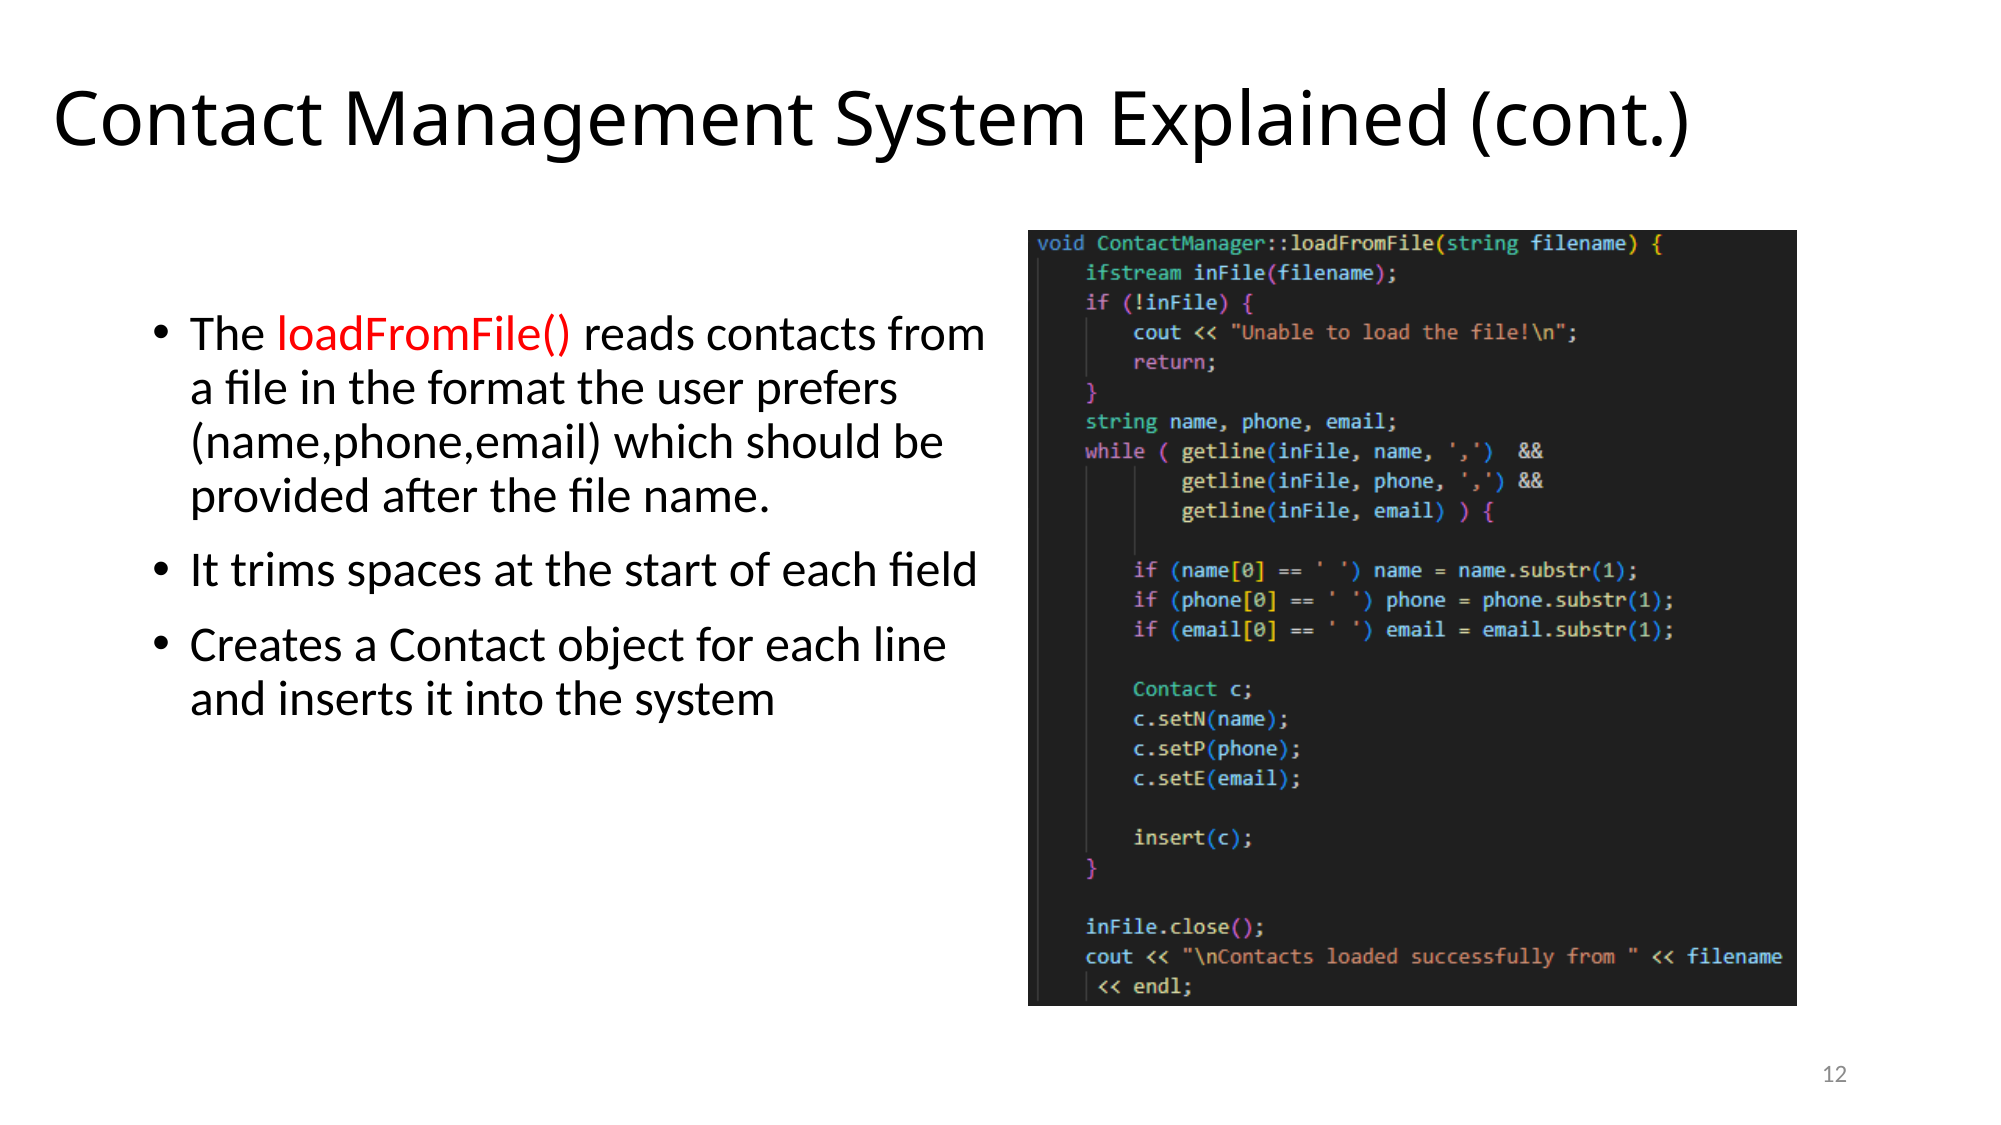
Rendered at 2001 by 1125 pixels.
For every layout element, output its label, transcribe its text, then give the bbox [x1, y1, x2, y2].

slide_number 12 [1412, 1042, 1863, 1103]
title Contact Management System Explained (cont.) [37, 12, 1803, 231]
picture [1028, 230, 1797, 1006]
list The loadFromFile() reads contacts from a file in the format the user prefers (name,phone,email) which should be provided after the file name. It trims spaces at the start of each field Creates a Contact object for each line and inserts it into the system [137, 299, 1028, 786]
